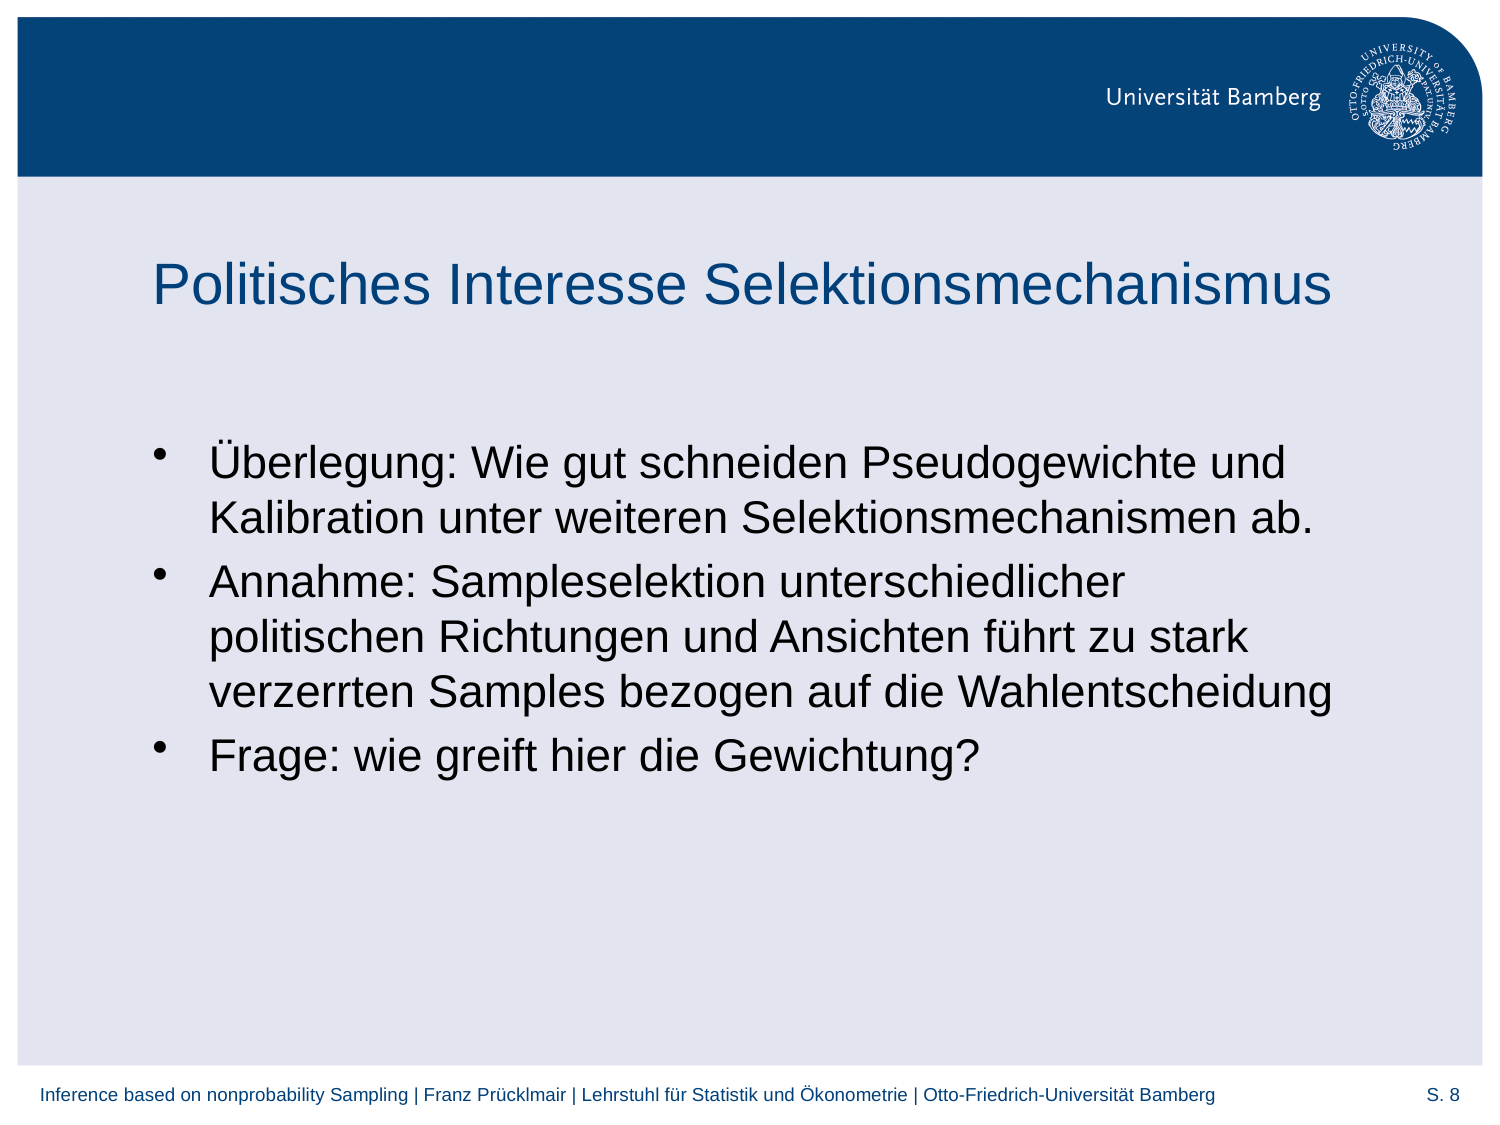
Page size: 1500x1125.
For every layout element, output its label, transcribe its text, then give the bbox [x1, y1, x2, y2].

picture [0, 0, 1500, 1125]
title Politisches Interesse Selektionsmechanismus [137, 187, 1363, 375]
list Überlegung: Wie gut schneiden Pseudogewichte und Kalibration unter weiteren Selektionsmechanismen ab. Annahme: Sampleselektion unterschiedlicher politischen Richtungen und Ansichten führt zu stark verzerrten Samples bezogen auf die Wahlentscheidung Frage: wie greift hier die Gewichtung? [137, 425, 1363, 1008]
